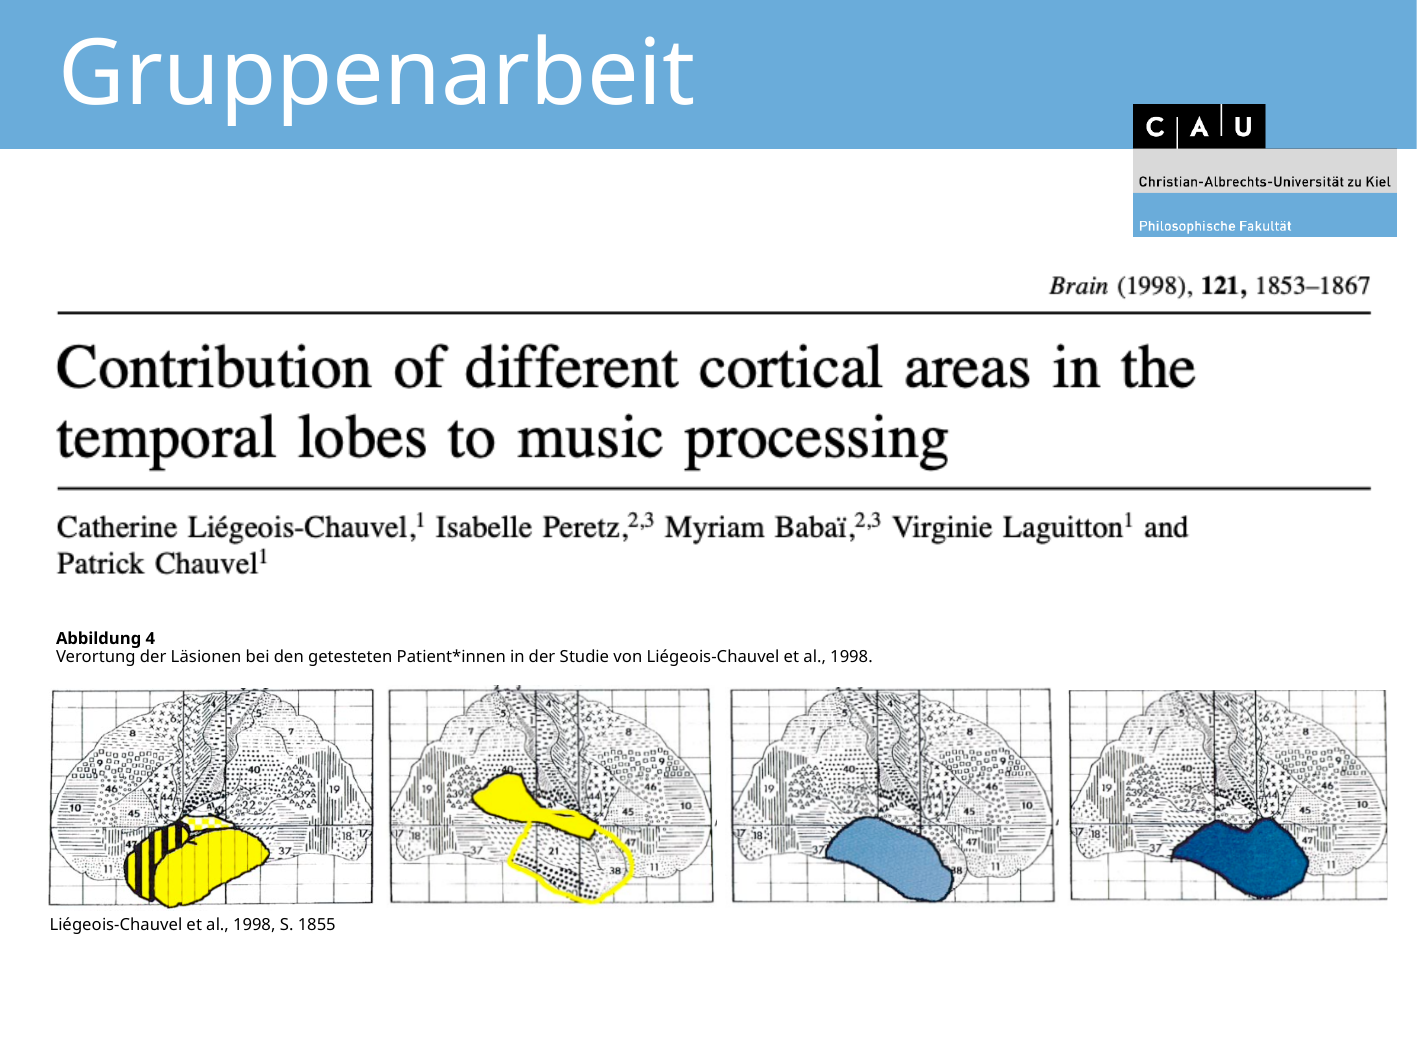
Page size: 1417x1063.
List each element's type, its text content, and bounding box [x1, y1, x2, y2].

text_box Abbildung 4 Verortung der Läsionen bei den getesteten Patient*innen in der Studie von Liégeois-Chauvel et al., 1998. [48, 633, 993, 690]
text_box Liégeois-Chauvel et al., 1998, S. 1855 [42, 905, 793, 976]
picture [25, 262, 1393, 605]
title Gruppenarbeit [0, 0, 1180, 136]
picture [1133, 104, 1397, 237]
picture [47, 688, 378, 914]
picture [379, 685, 1388, 917]
